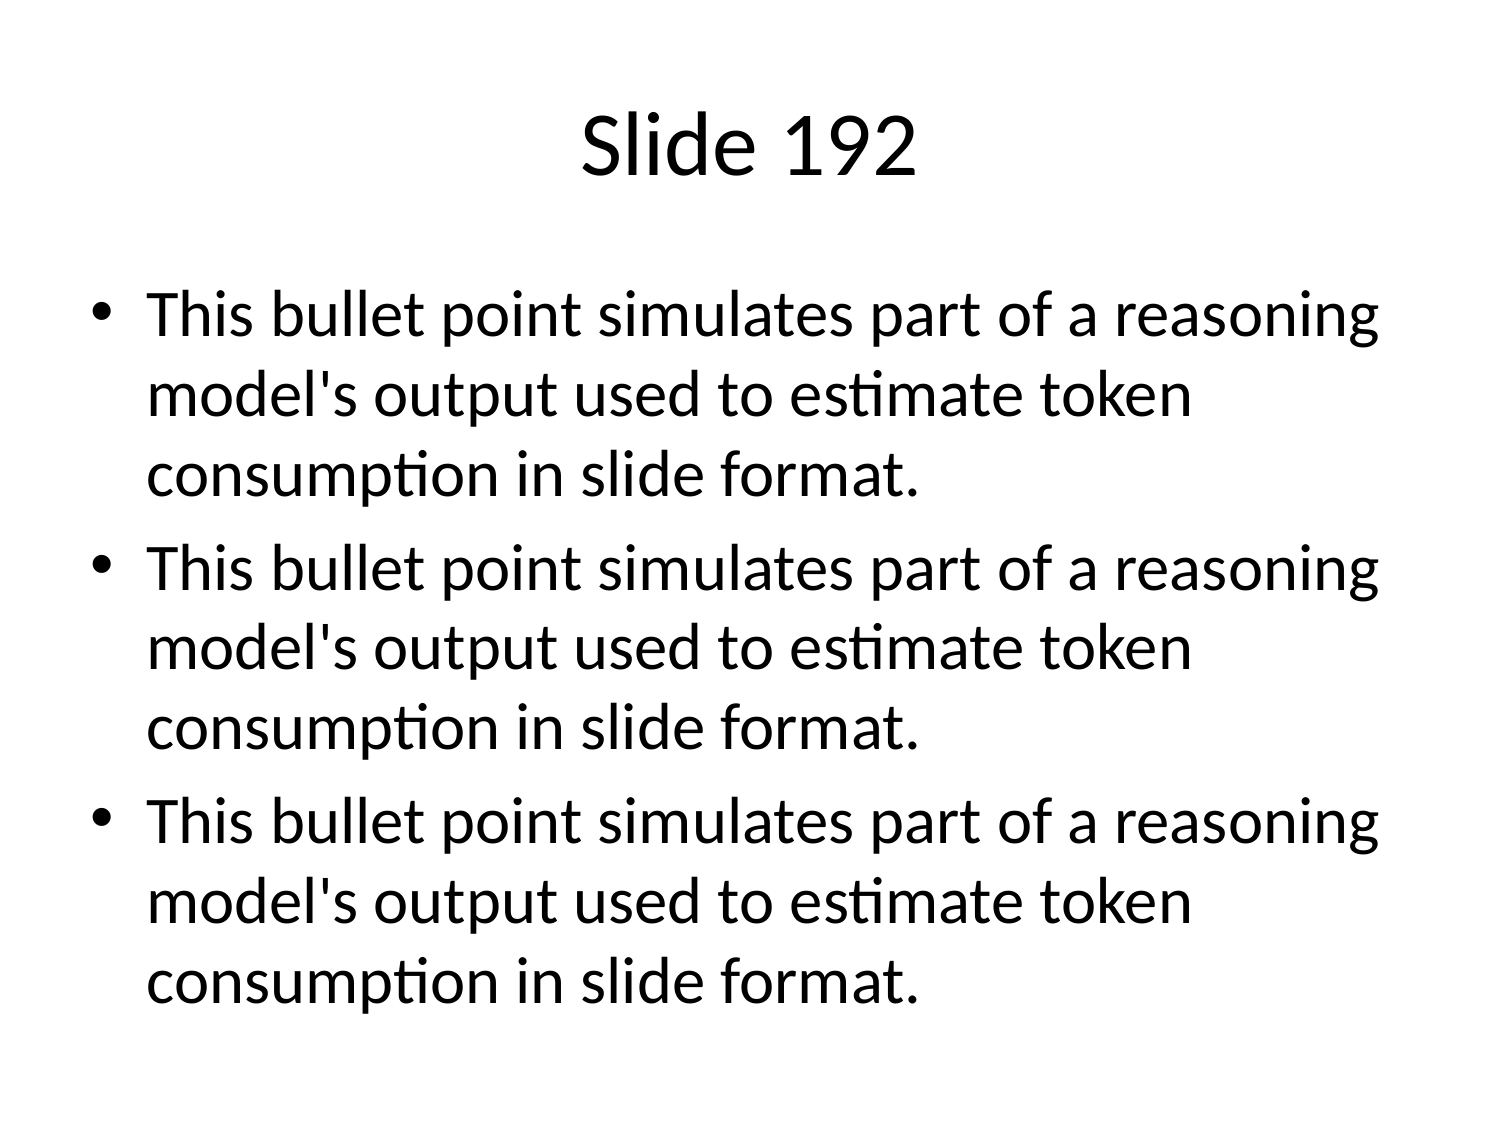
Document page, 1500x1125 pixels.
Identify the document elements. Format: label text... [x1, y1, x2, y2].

list This bullet point simulates part of a reasoning model's output used to estimate token consumption in slide format. This bullet point simulates part of a reasoning model's output used to estimate token consumption in slide format. This bullet point simulates part of a reasoning model's output used to estimate token consumption in slide format. [75, 262, 1425, 1005]
title Slide 192 [75, 45, 1425, 233]
